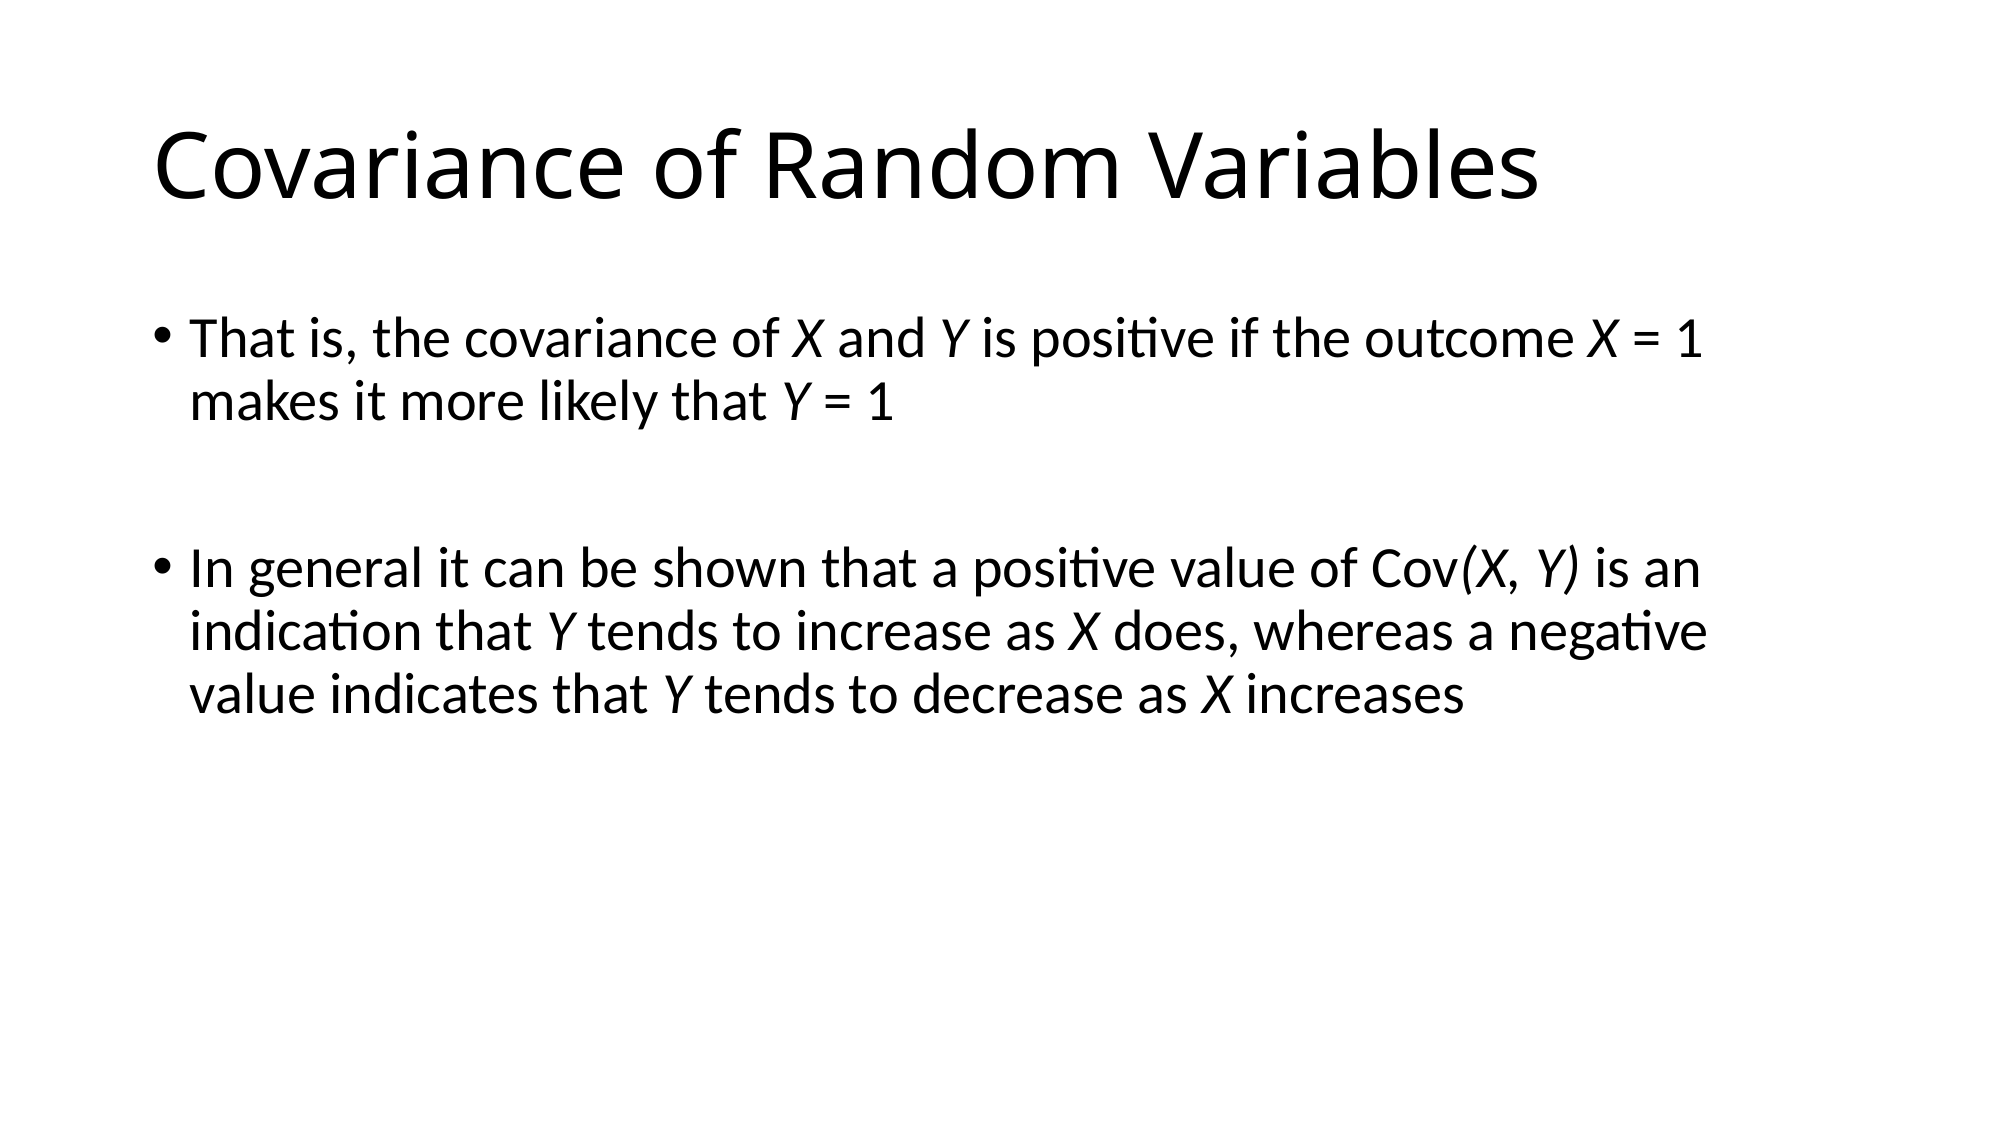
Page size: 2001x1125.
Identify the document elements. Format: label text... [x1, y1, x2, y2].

title Covariance of Random Variables [137, 59, 1863, 278]
list That is, the covariance of X and Y is positive if the outcome X = 1 makes it more likely that Y = 1 In general it can be shown that a positive value of Cov(X, Y) is an indication that Y tends to increase as X does, whereas a negative value indicates that Y tends to decrease as X increases [137, 299, 1863, 1014]
